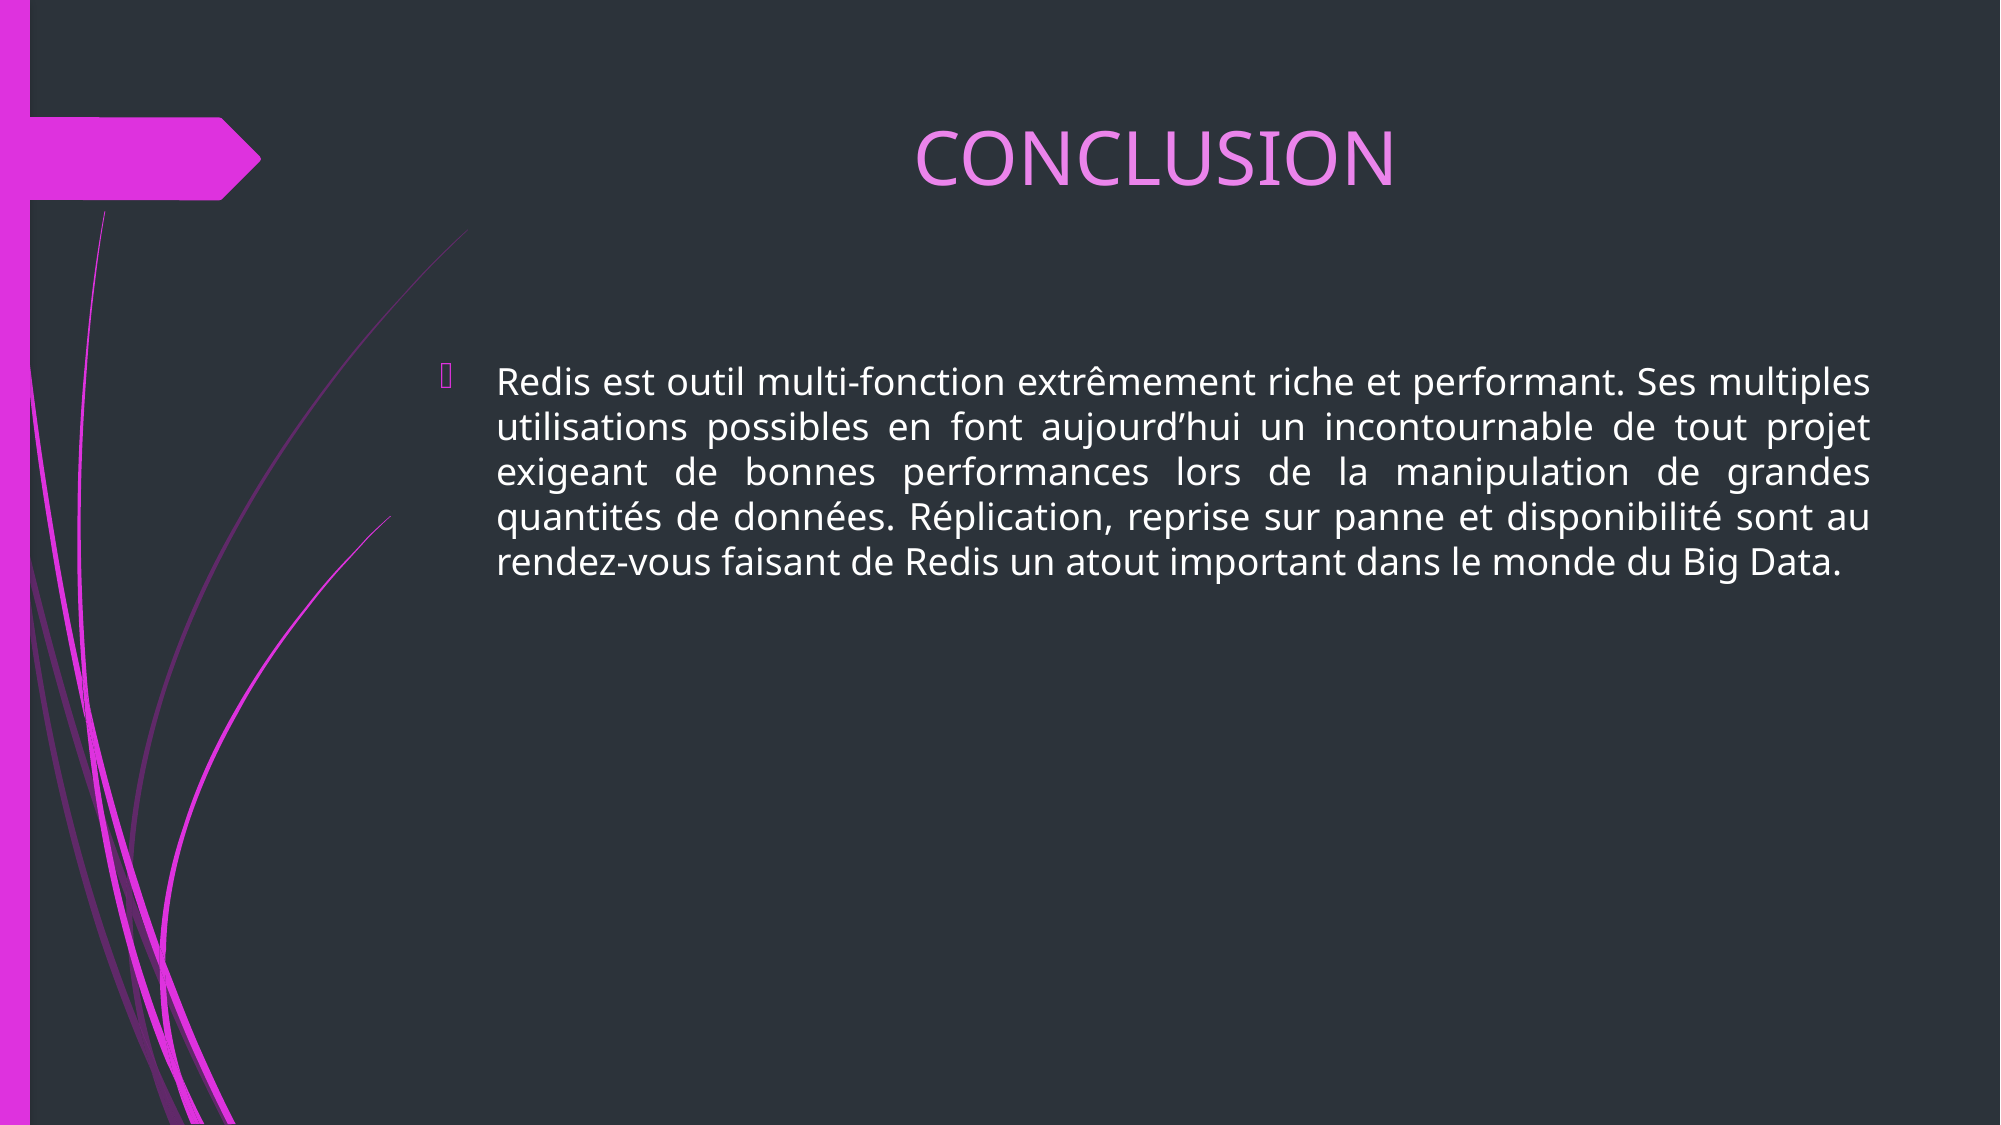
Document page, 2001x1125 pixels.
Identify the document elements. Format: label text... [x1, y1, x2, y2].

title CONCLUSION [425, 102, 1888, 313]
list Redis est outil multi-fonction extrêmement riche et performant. Ses multiples utilisations possibles en font aujourd’hui un incontournable de tout projet exigeant de bonnes performances lors de la manipulation de grandes quantités de données. Réplication, reprise sur panne et disponibilité sont au rendez-vous faisant de Redis un atout important dans le monde du Big Data. [424, 350, 1888, 970]
